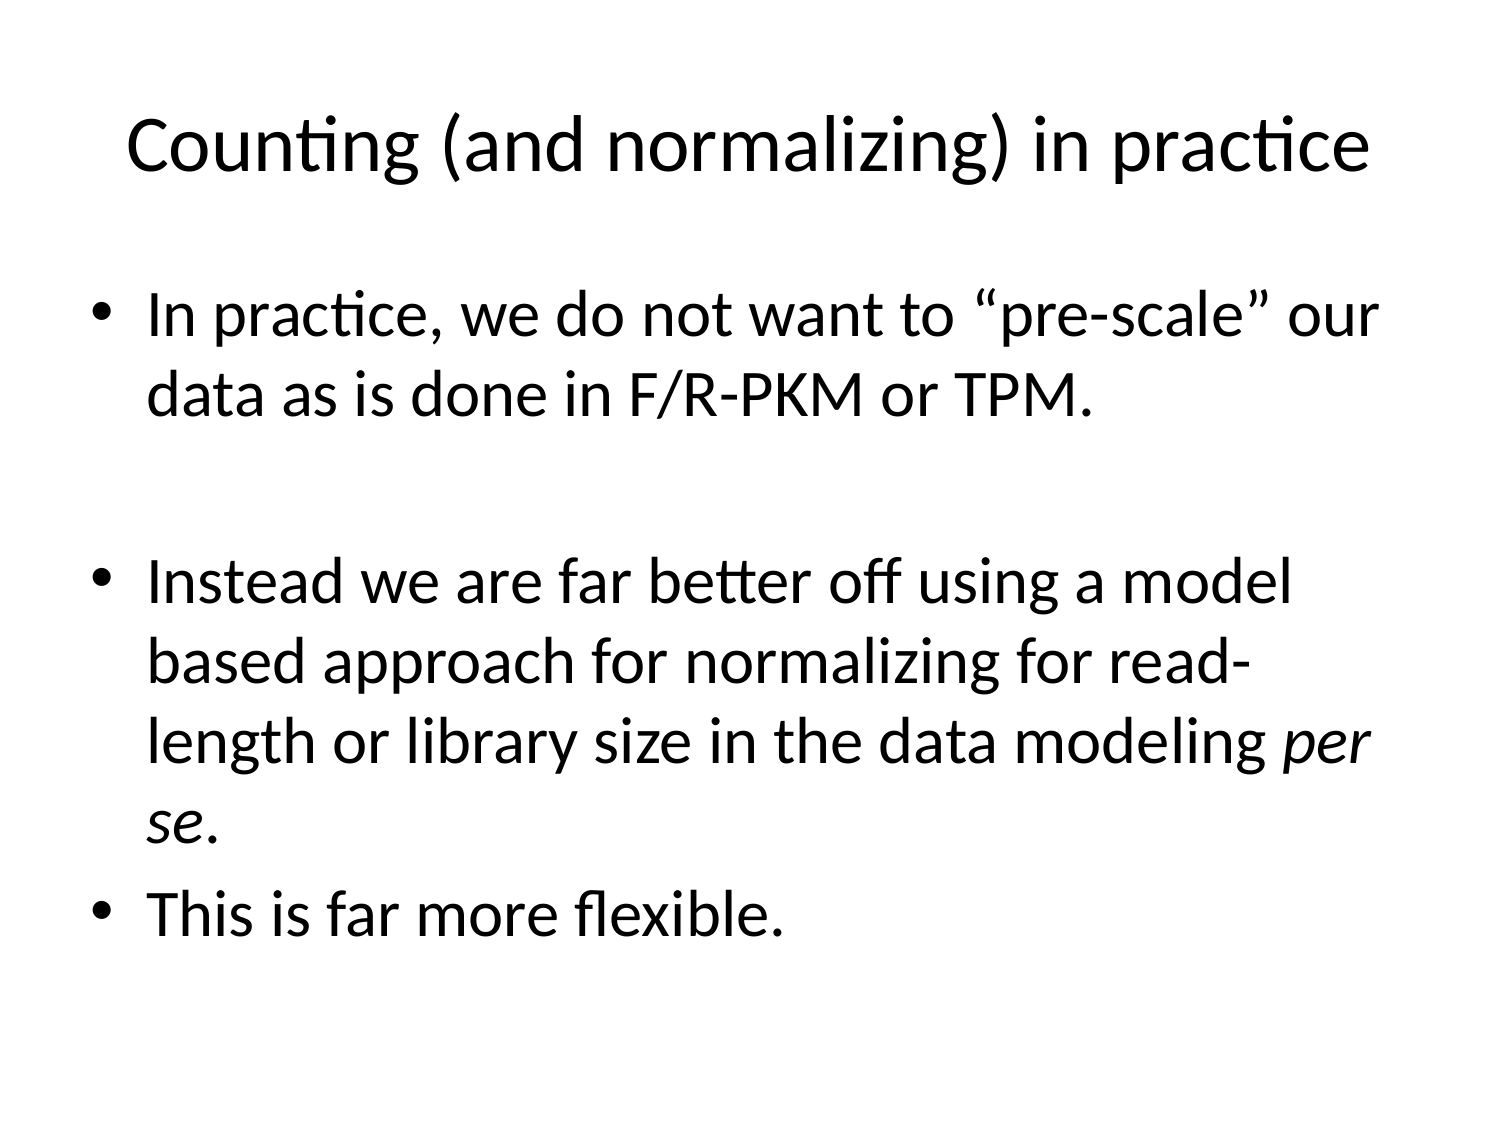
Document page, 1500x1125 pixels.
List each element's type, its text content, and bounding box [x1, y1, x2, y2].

list In practice, we do not want to “pre-scale” our data as is done in F/R-PKM or TPM. Instead we are far better off using a model based approach for normalizing for read-length or library size in the data modeling per se. This is far more flexible. [75, 262, 1425, 1005]
title Counting (and normalizing) in practice [75, 45, 1425, 233]
